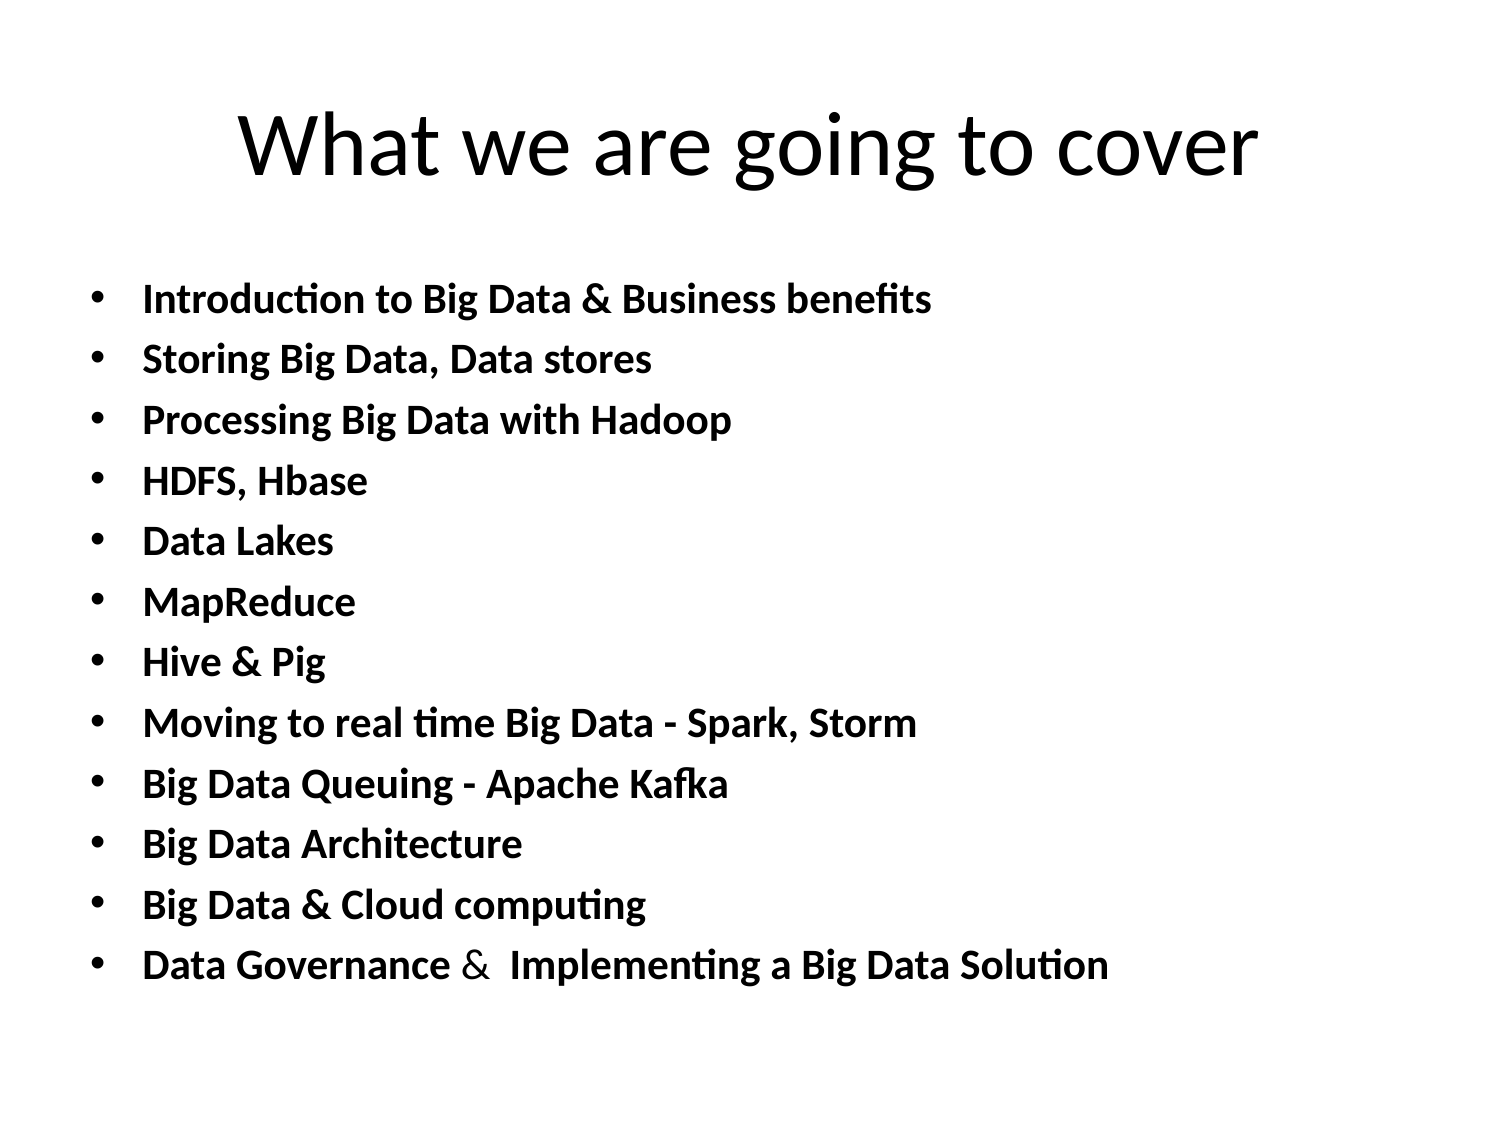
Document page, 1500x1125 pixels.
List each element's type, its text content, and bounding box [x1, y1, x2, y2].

title What we are going to cover [75, 45, 1425, 233]
list Introduction to Big Data & Business benefits Storing Big Data, Data stores Processing Big Data with Hadoop HDFS, Hbase Data Lakes MapReduce Hive & Pig Moving to real time Big Data - Spark, Storm Big Data Queuing - Apache Kafka Big Data Architecture Big Data & Cloud computing Data Governance & Implementing a Big Data Solution [75, 262, 1425, 1005]
